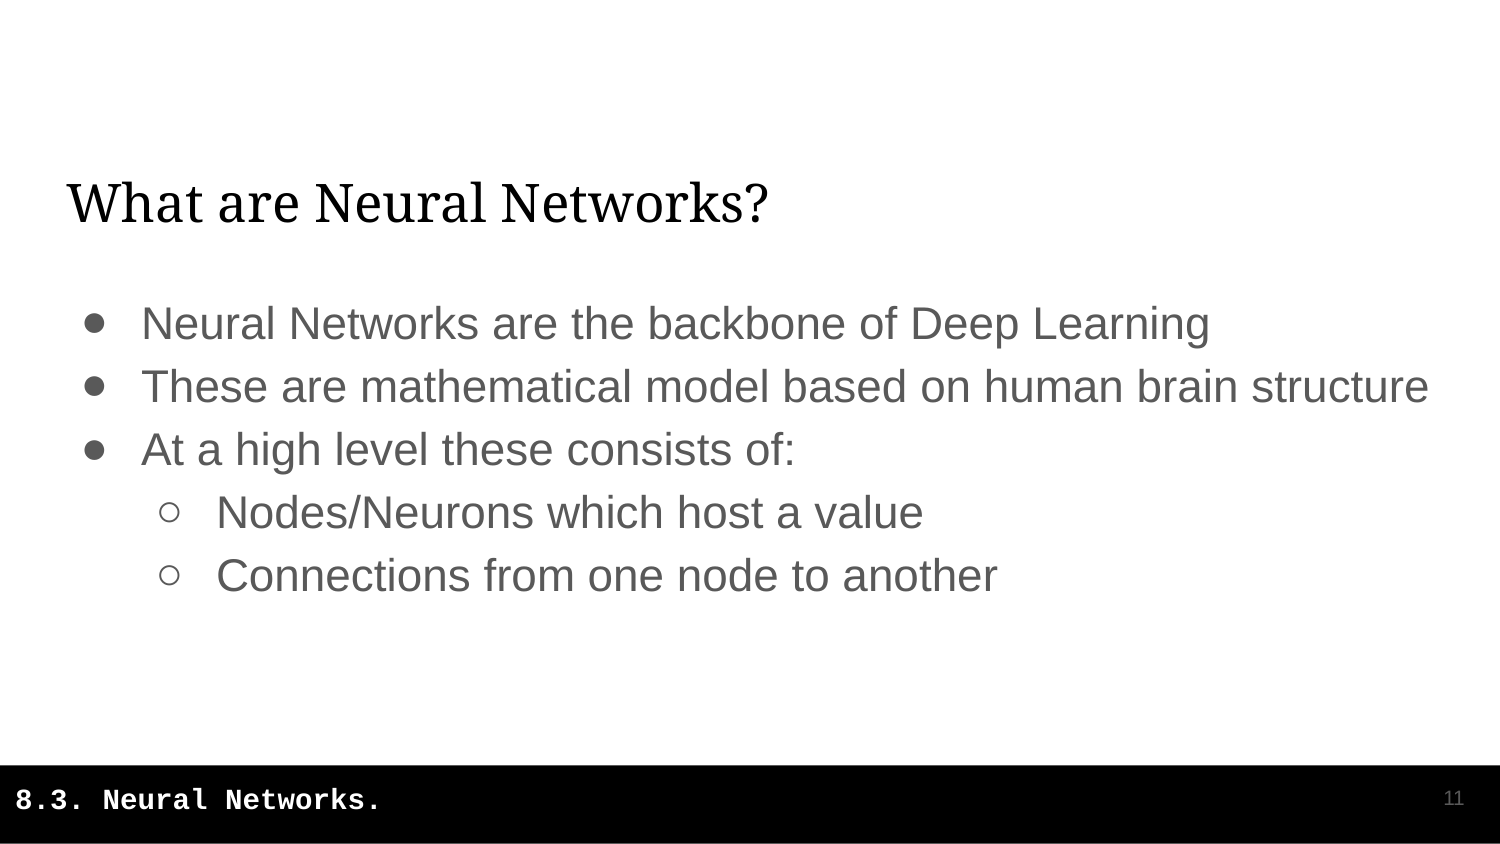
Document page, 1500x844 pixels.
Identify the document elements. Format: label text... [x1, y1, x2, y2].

list Neural Networks are the backbone of Deep Learning These are mathematical model based on human brain structure At a high level these consists of: Nodes/Neurons which host a value Connections from one node to another [51, 270, 1449, 665]
text_box 8.3. Neural Networks. [0, 765, 1500, 844]
title What are Neural Networks? [51, 154, 1449, 249]
slide_number ‹#› [1389, 764, 1480, 830]
